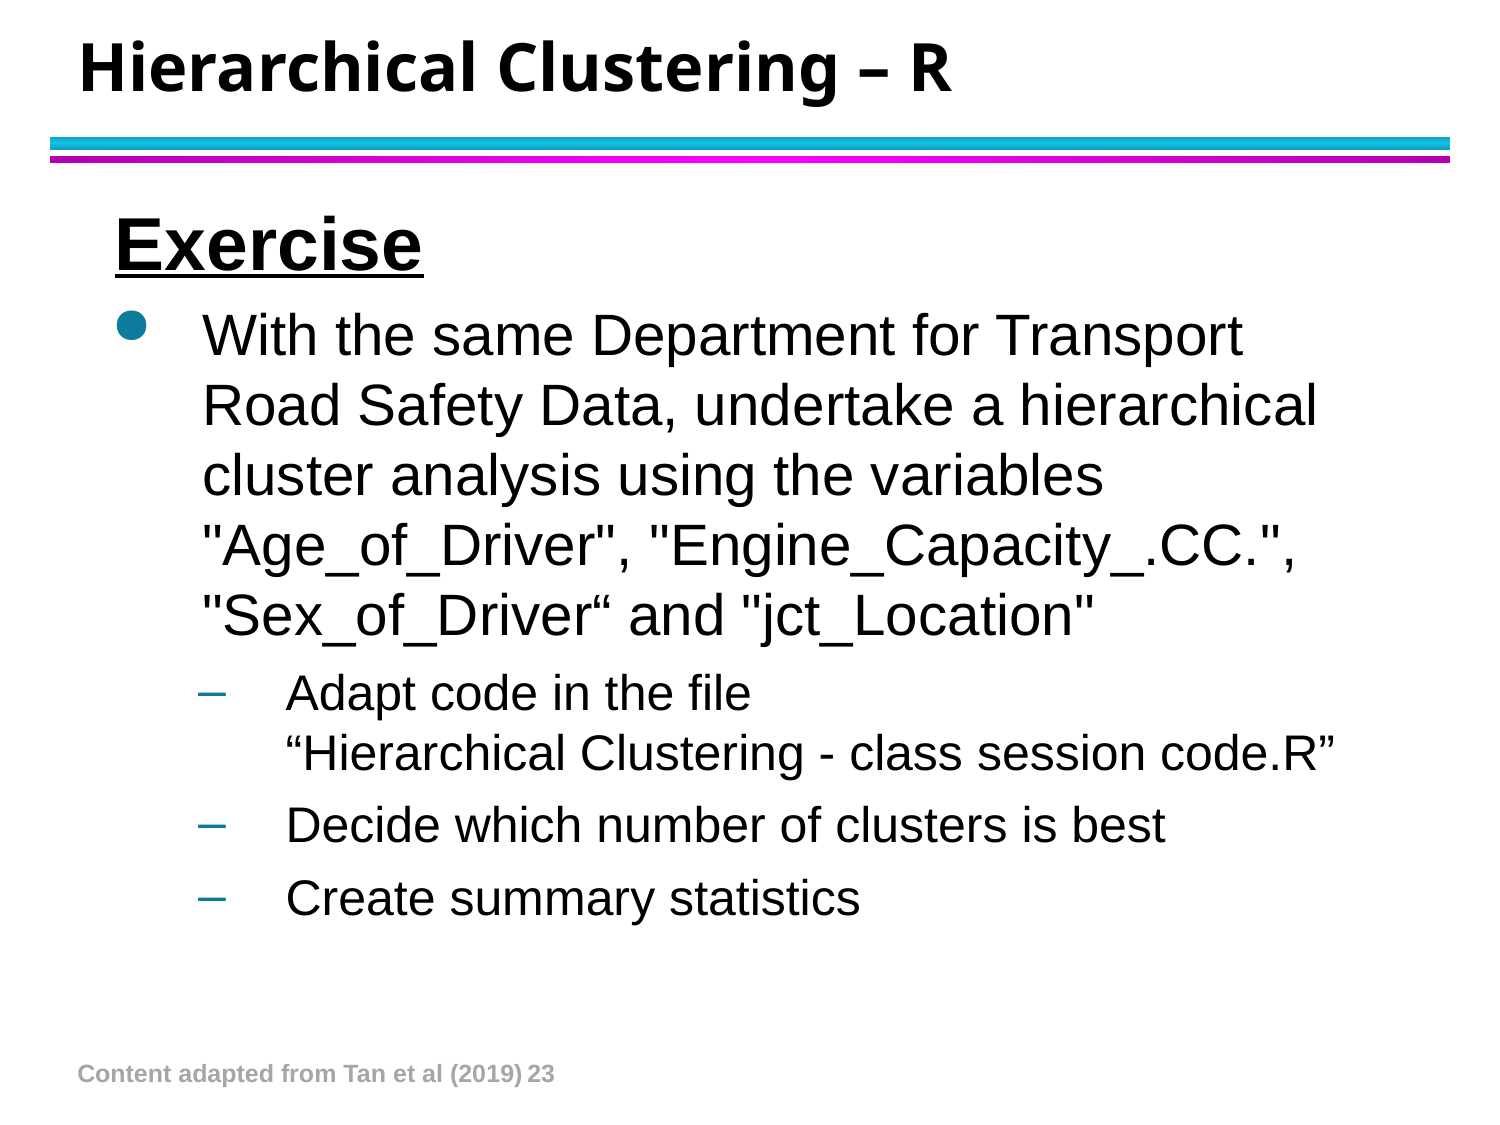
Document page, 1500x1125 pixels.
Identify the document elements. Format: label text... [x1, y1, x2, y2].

list Exercise With the same Department for Transport Road Safety Data, undertake a hierarchical cluster analysis using the variables "Age_of_Driver", "Engine_Capacity_.CC.", "Sex_of_Driver“ and "jct_Location" Adapt code in the file “Hierarchical Clustering - class session code.R” Decide which number of clusters is best Create summary statistics [99, 187, 1413, 1038]
title Hierarchical Clustering – R [62, 24, 1421, 113]
